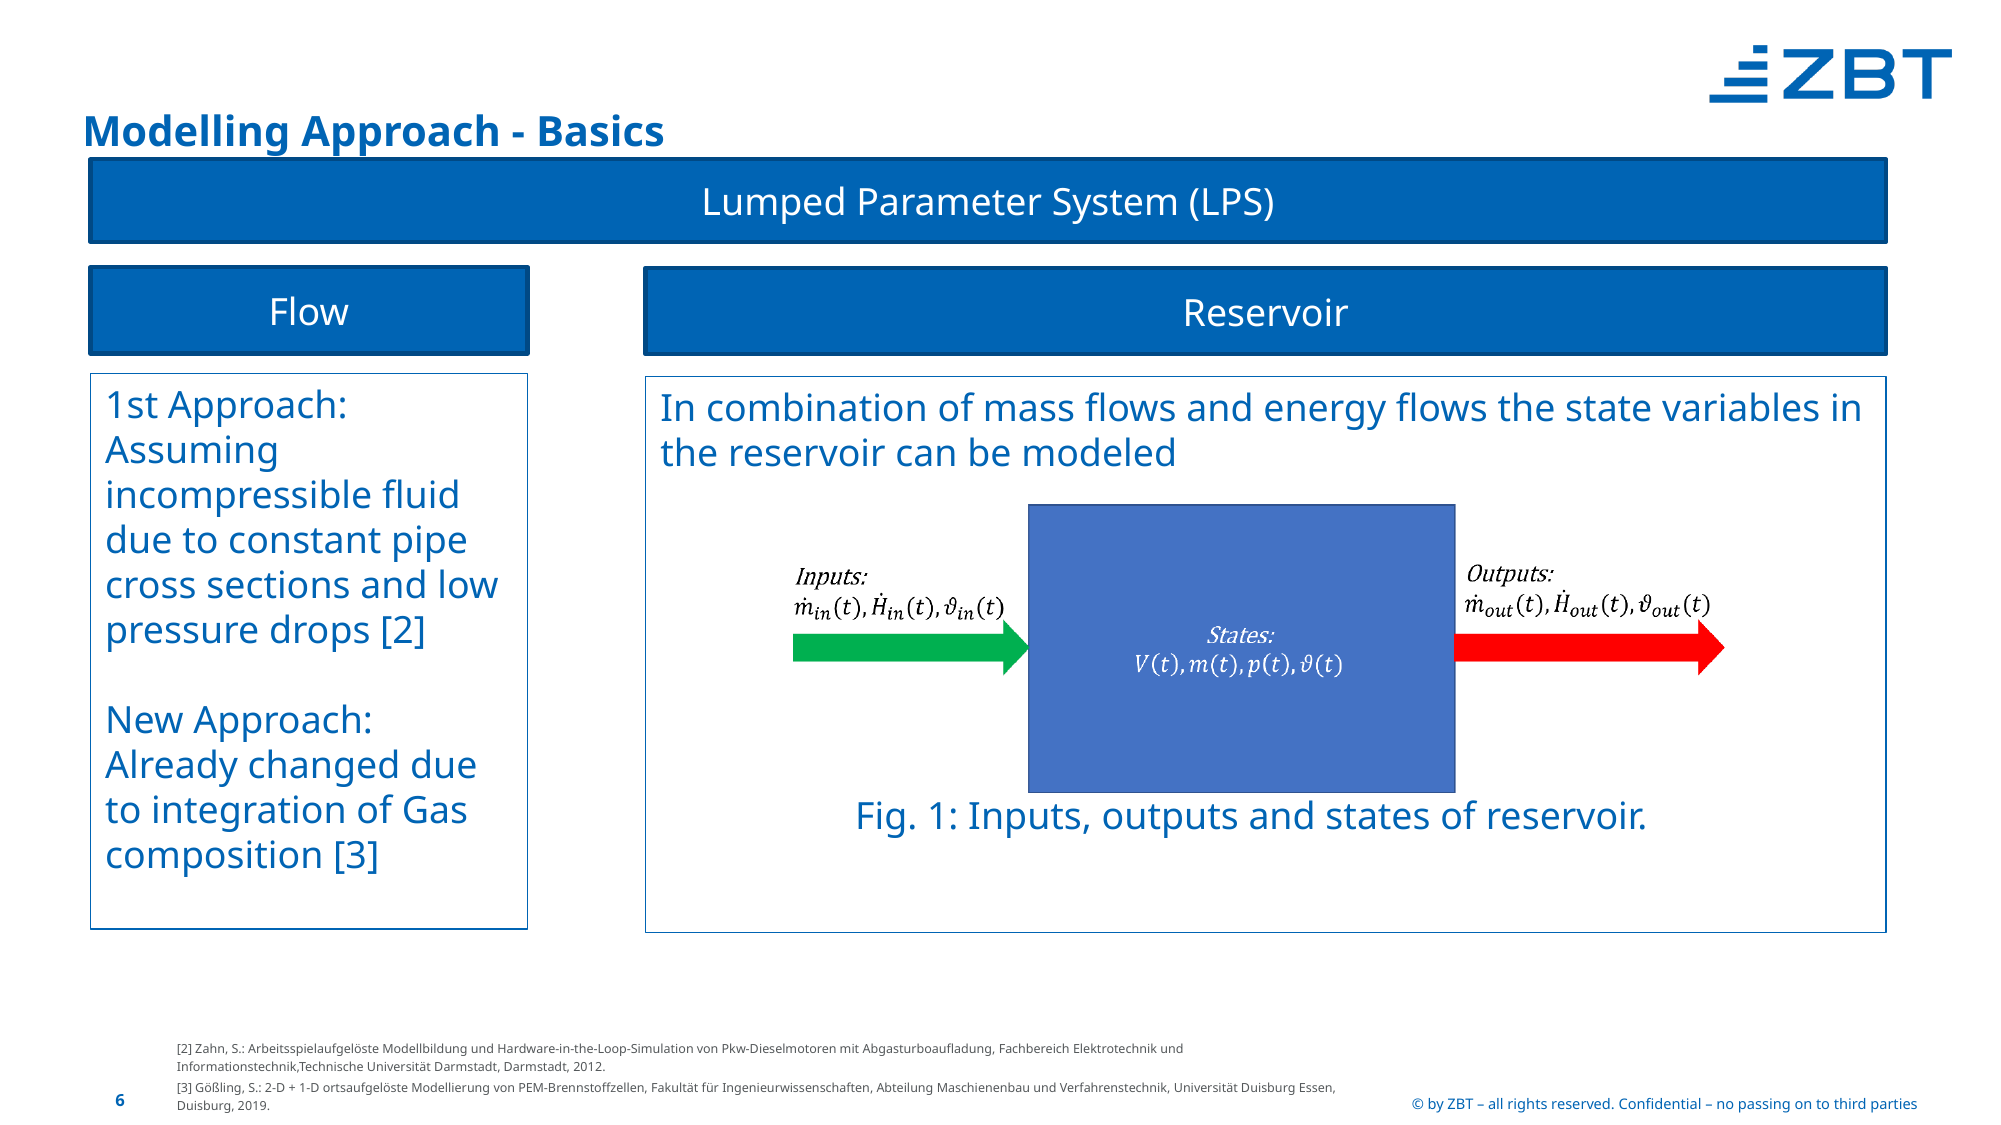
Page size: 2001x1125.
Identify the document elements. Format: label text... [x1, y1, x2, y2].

text_box Lumped Parameter System (LPS) [88, 157, 1888, 244]
text_box Fig. 1: Inputs, outputs and states of reservoir. [840, 801, 1664, 845]
picture [779, 503, 1725, 794]
title Modelling Approach - Basics [67, 72, 1597, 188]
text_box Reservoir [643, 266, 1888, 356]
picture [1660, 0, 2001, 148]
list [2] Zahn, S.: Arbeitsspielaufgelöste Modellbildung und Hardware-in-the-Loop-Simulation von Pkw-Dieselmotoren mit Abgasturboaufladung, Fachbereich Elektrotechnik und Informationstechnik,Technische Universität Darmstadt, Darmstadt, 2012. [3] Gößling, S.: 2-D + 1-D ortsaufgelöste Modellierung von PEM-Brennstoffzellen, Fakultät für Ingenieurwissenschaften, Abteilung Maschienenbau und Verfahrenstechnik, Universität Duisburg Essen, Duisburg, 2019. [162, 1038, 1355, 1121]
text_box 1st Approach: Assuming incompressible fluid due to constant pipe cross sections and low pressure drops [2] New Approach: Already changed due to integration of Gas composition [3] [90, 373, 528, 930]
text_box Flow [88, 265, 530, 356]
text_box In combination of mass flows and energy flows the state variables in the reservoir can be modeled [645, 376, 1886, 933]
